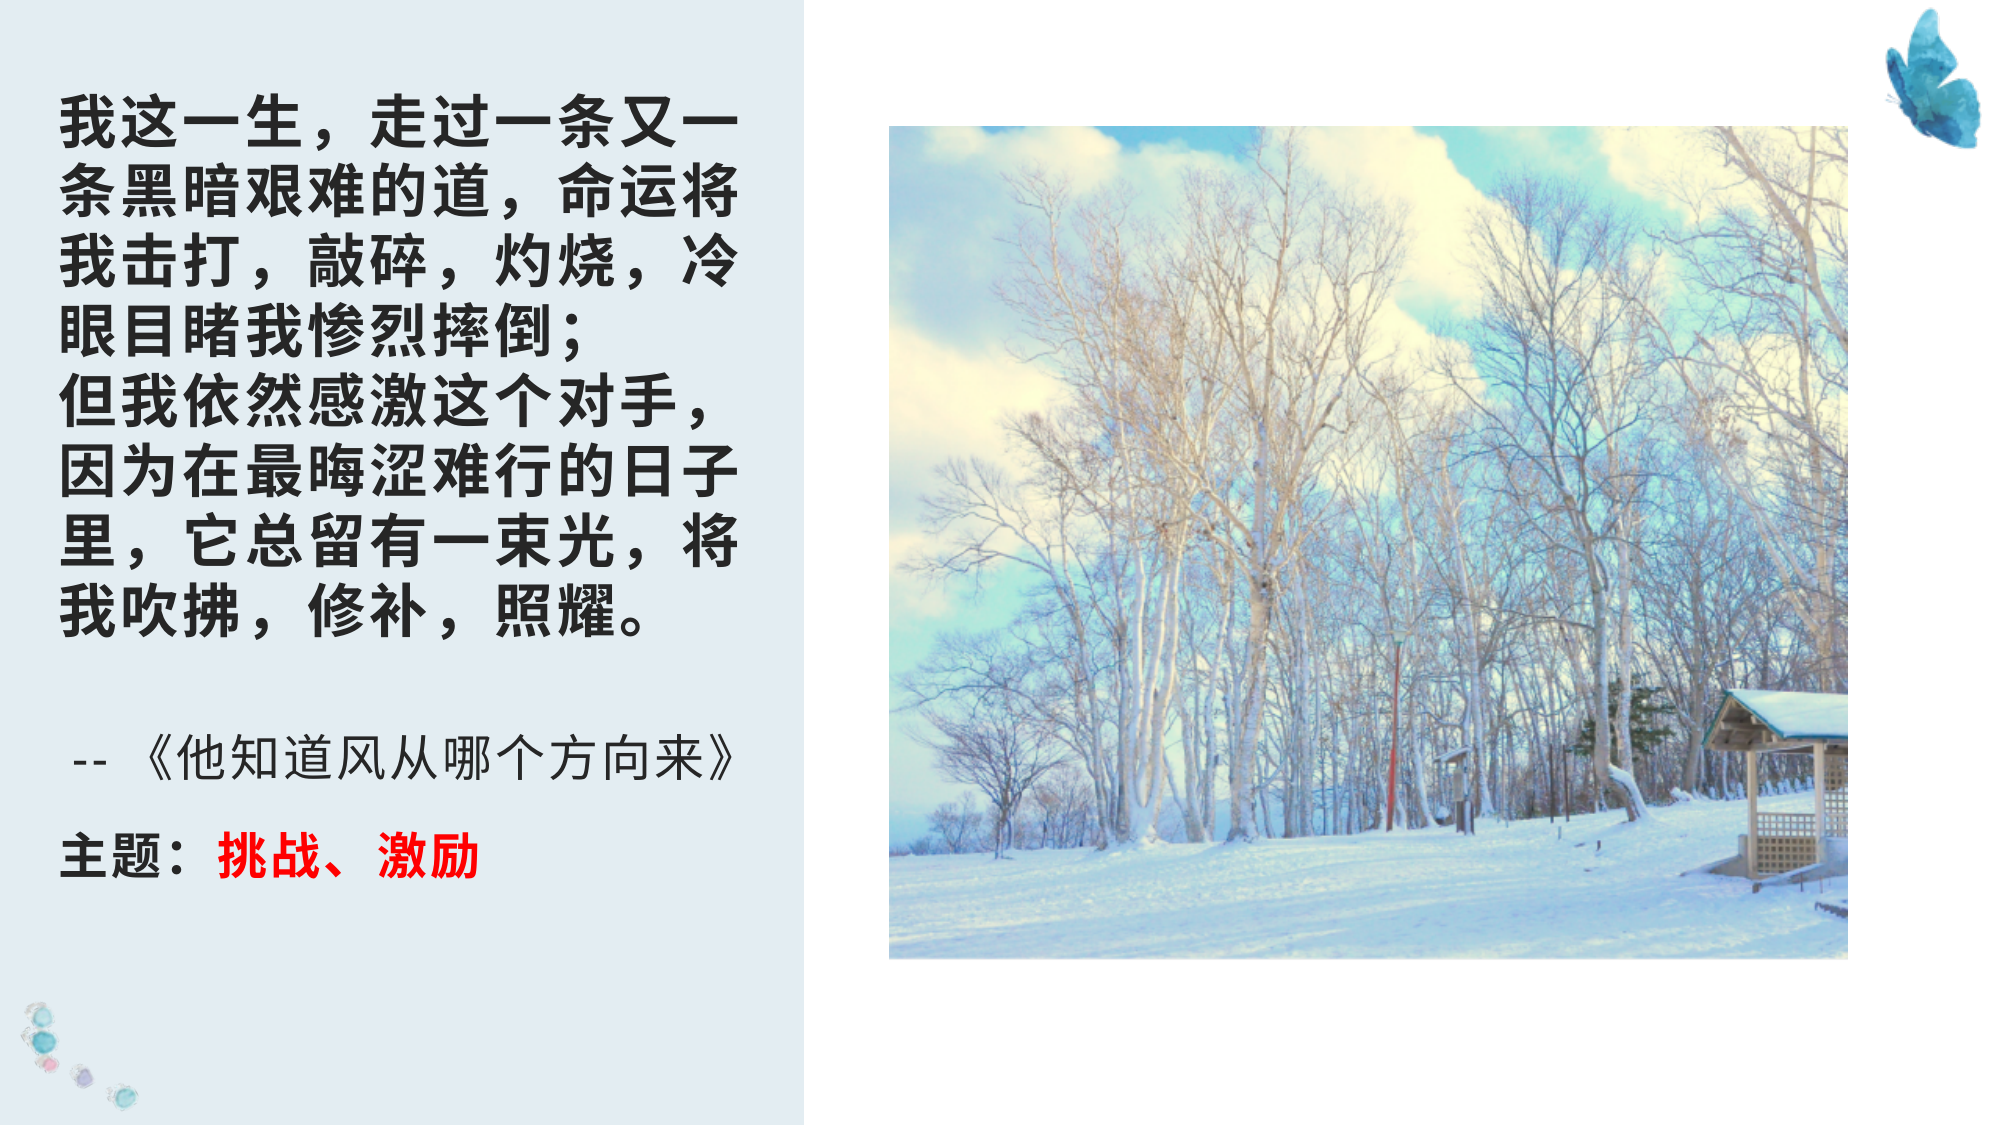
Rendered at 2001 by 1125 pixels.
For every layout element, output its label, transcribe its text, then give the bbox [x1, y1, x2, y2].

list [889, 126, 1848, 961]
title 我这一生，走过一条又一条黑暗艰难的道，命运将我击打，敲碎，灼烧，冷眼目睹我惨烈摔倒； 但我依然感激这个对手，因为在最晦涩难行的日子里，它总留有一束光，将我吹拂，修补，照耀。 [43, 49, 773, 679]
picture [1869, 5, 1996, 158]
picture [0, 958, 154, 1125]
list --《他知道风从哪个方向来》 主题：挑战、激励 [43, 700, 773, 906]
